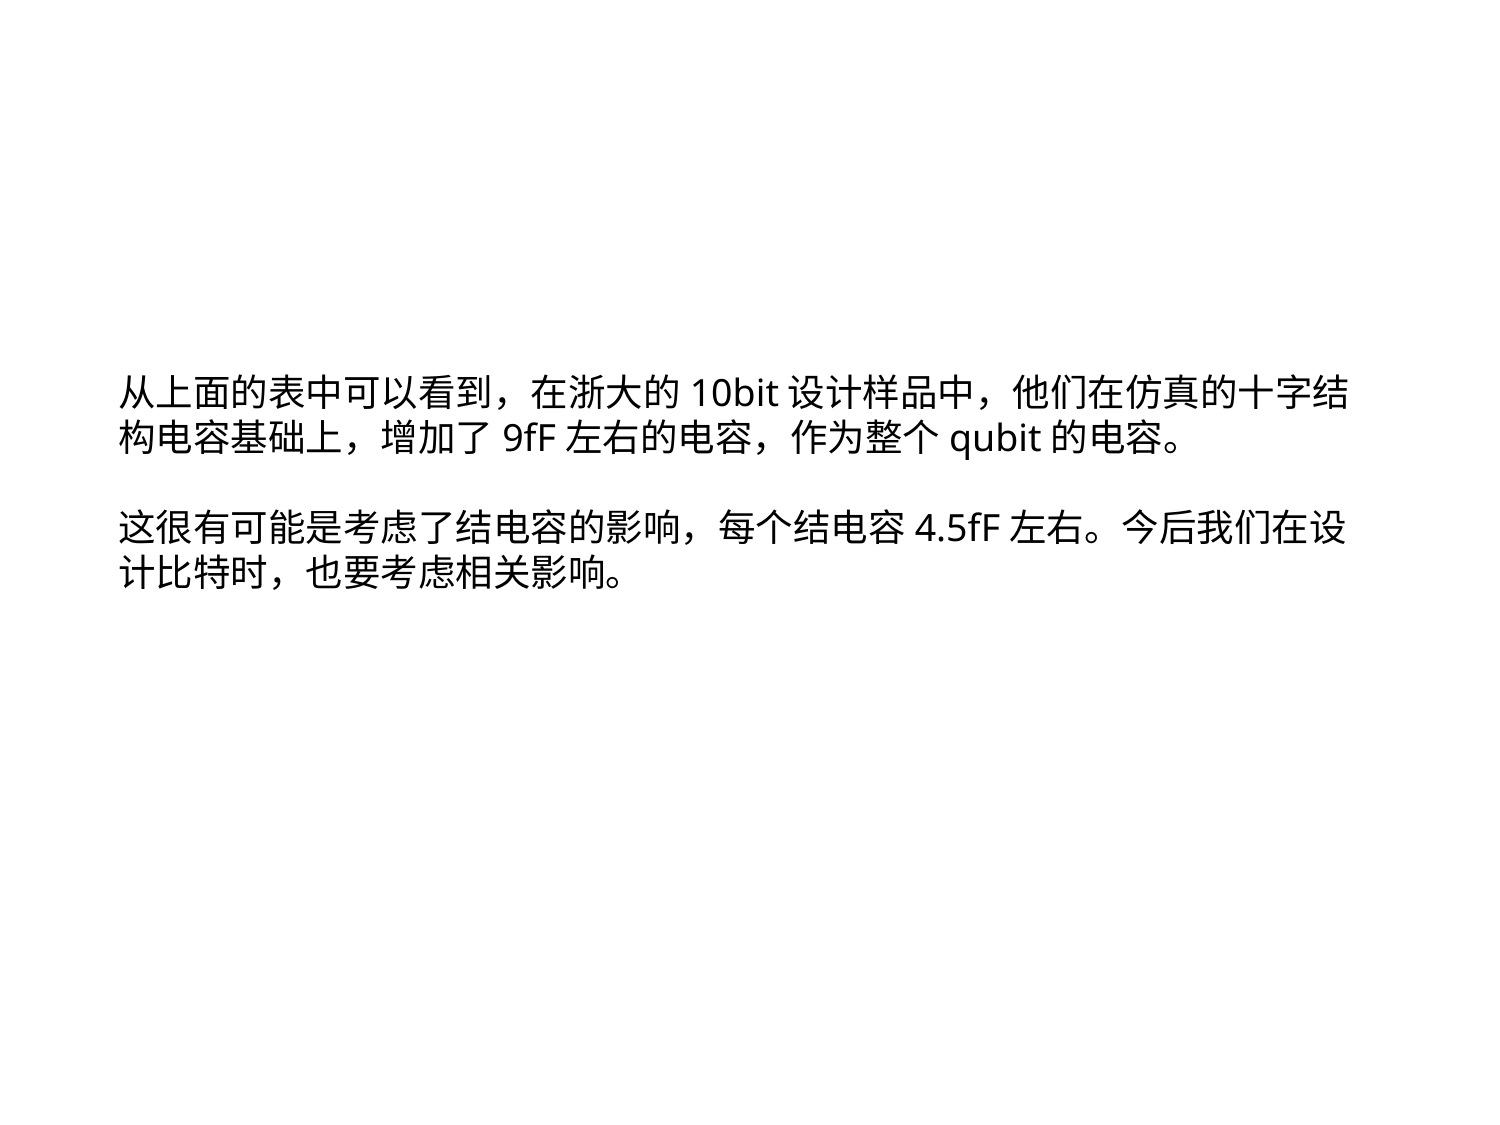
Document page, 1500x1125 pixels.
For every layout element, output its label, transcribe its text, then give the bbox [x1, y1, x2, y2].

text_box 从上面的表中可以看到，在浙大的10bit设计样品中，他们在仿真的十字结构电容基础上，增加了9fF左右的电容，作为整个qubit的电容。 这很有可能是考虑了结电容的影响，每个结电容4.5fF左右。今后我们在设计比特时，也要考虑相关影响。 [103, 361, 1380, 602]
